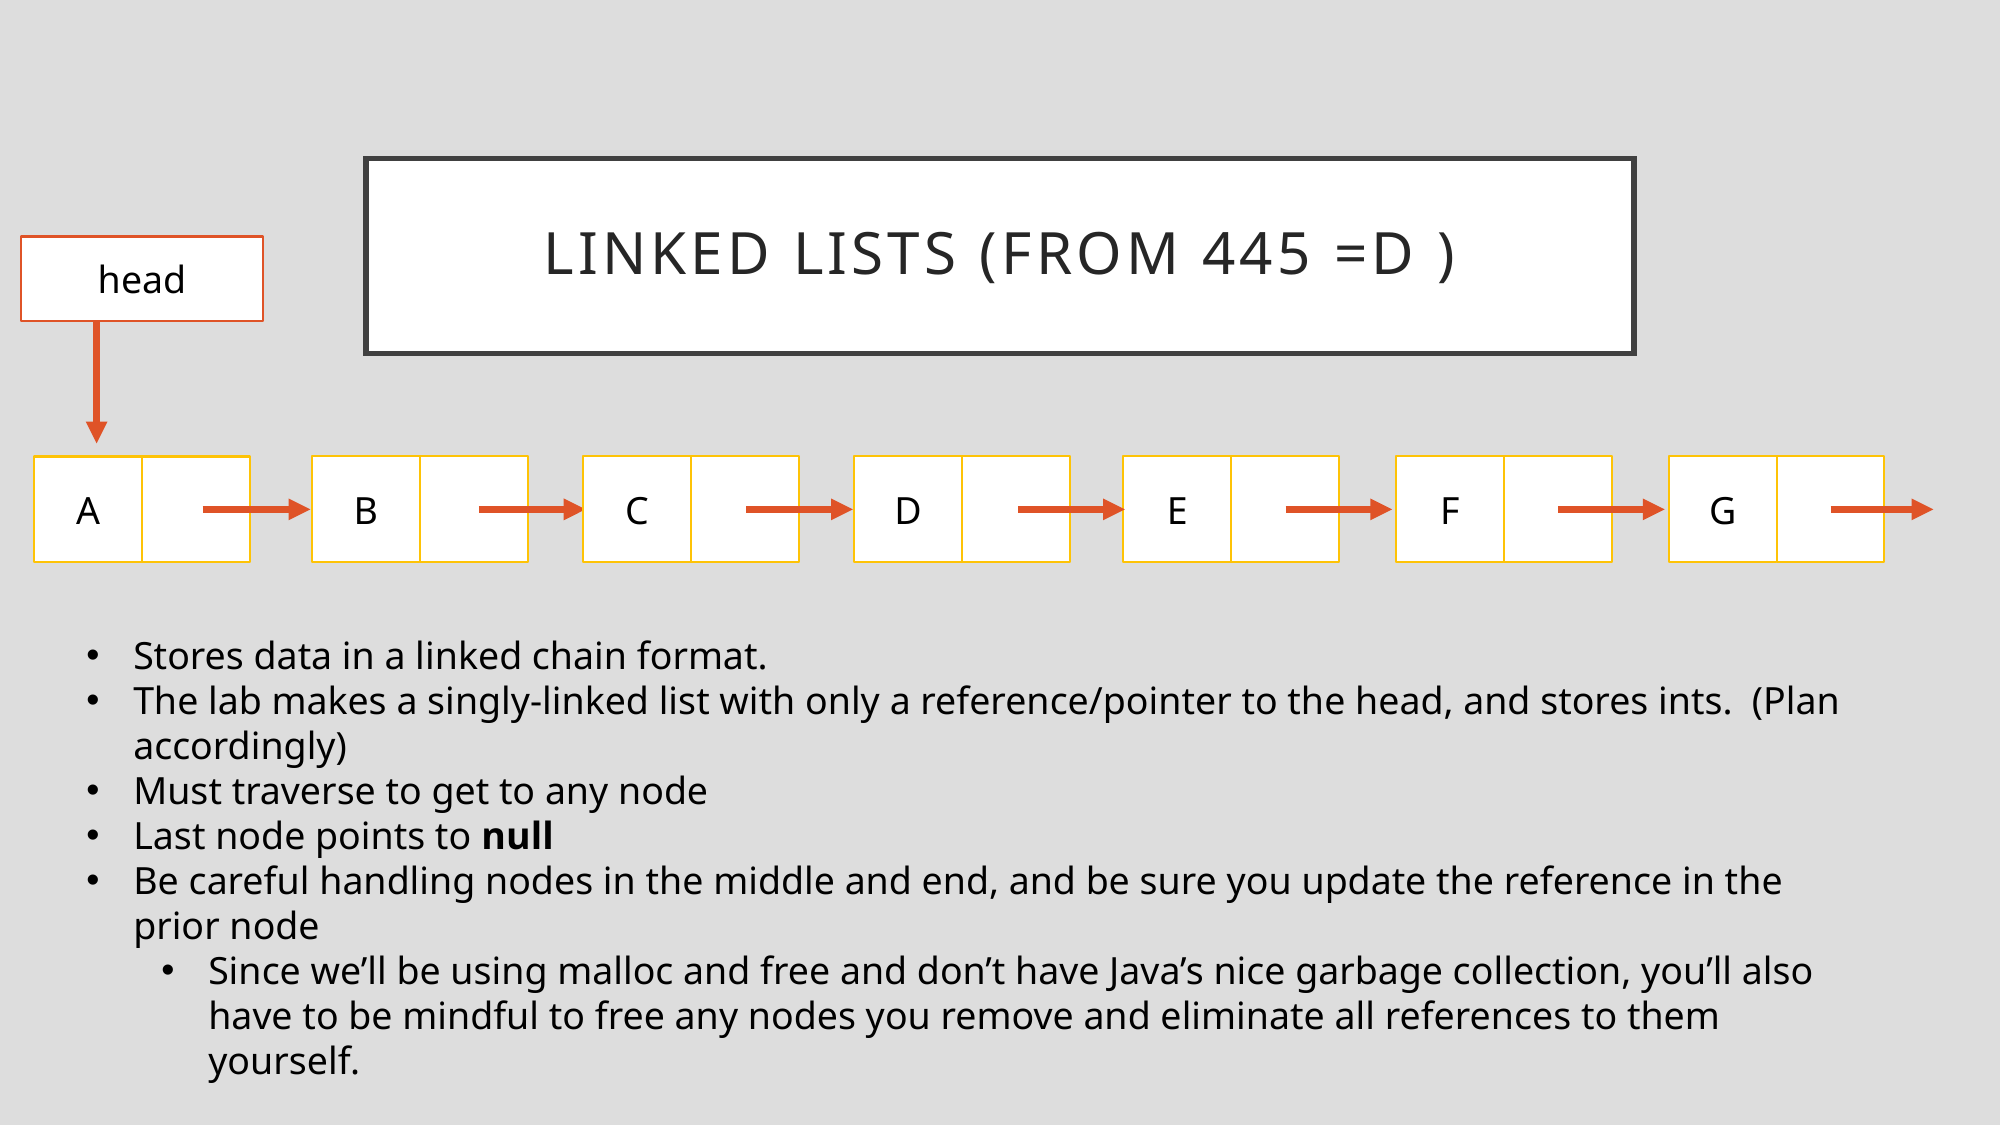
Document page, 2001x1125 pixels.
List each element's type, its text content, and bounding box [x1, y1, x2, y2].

text_box Stores data in a linked chain format. The lab makes a singly-linked list with only a reference/pointer to the head, and stores ints. (Plan accordingly) Must traverse to get to any node Last node points to null Be careful handling nodes in the middle and end, and be sure you update the reference in the prior node Since we’ll be using malloc and free and don’t have Java’s nice garbage collection, you’ll also have to be mindful to free any nodes you remove and eliminate all references to them yourself. [71, 624, 1872, 1125]
text_box [1776, 455, 1885, 563]
text_box G [1668, 455, 1776, 563]
text_box E [1122, 455, 1230, 563]
text_box [961, 455, 1071, 563]
text_box [419, 455, 529, 563]
text_box [690, 455, 800, 563]
title Linked Lists (From 445 =D ) [363, 156, 1637, 356]
text_box [141, 455, 251, 563]
text_box A [33, 455, 141, 563]
text_box D [853, 455, 961, 563]
text_box [1503, 455, 1613, 563]
text_box B [311, 455, 419, 563]
text_box F [1395, 455, 1503, 563]
text_box [1230, 455, 1340, 563]
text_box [20, 236, 263, 444]
text_box C [582, 455, 690, 563]
